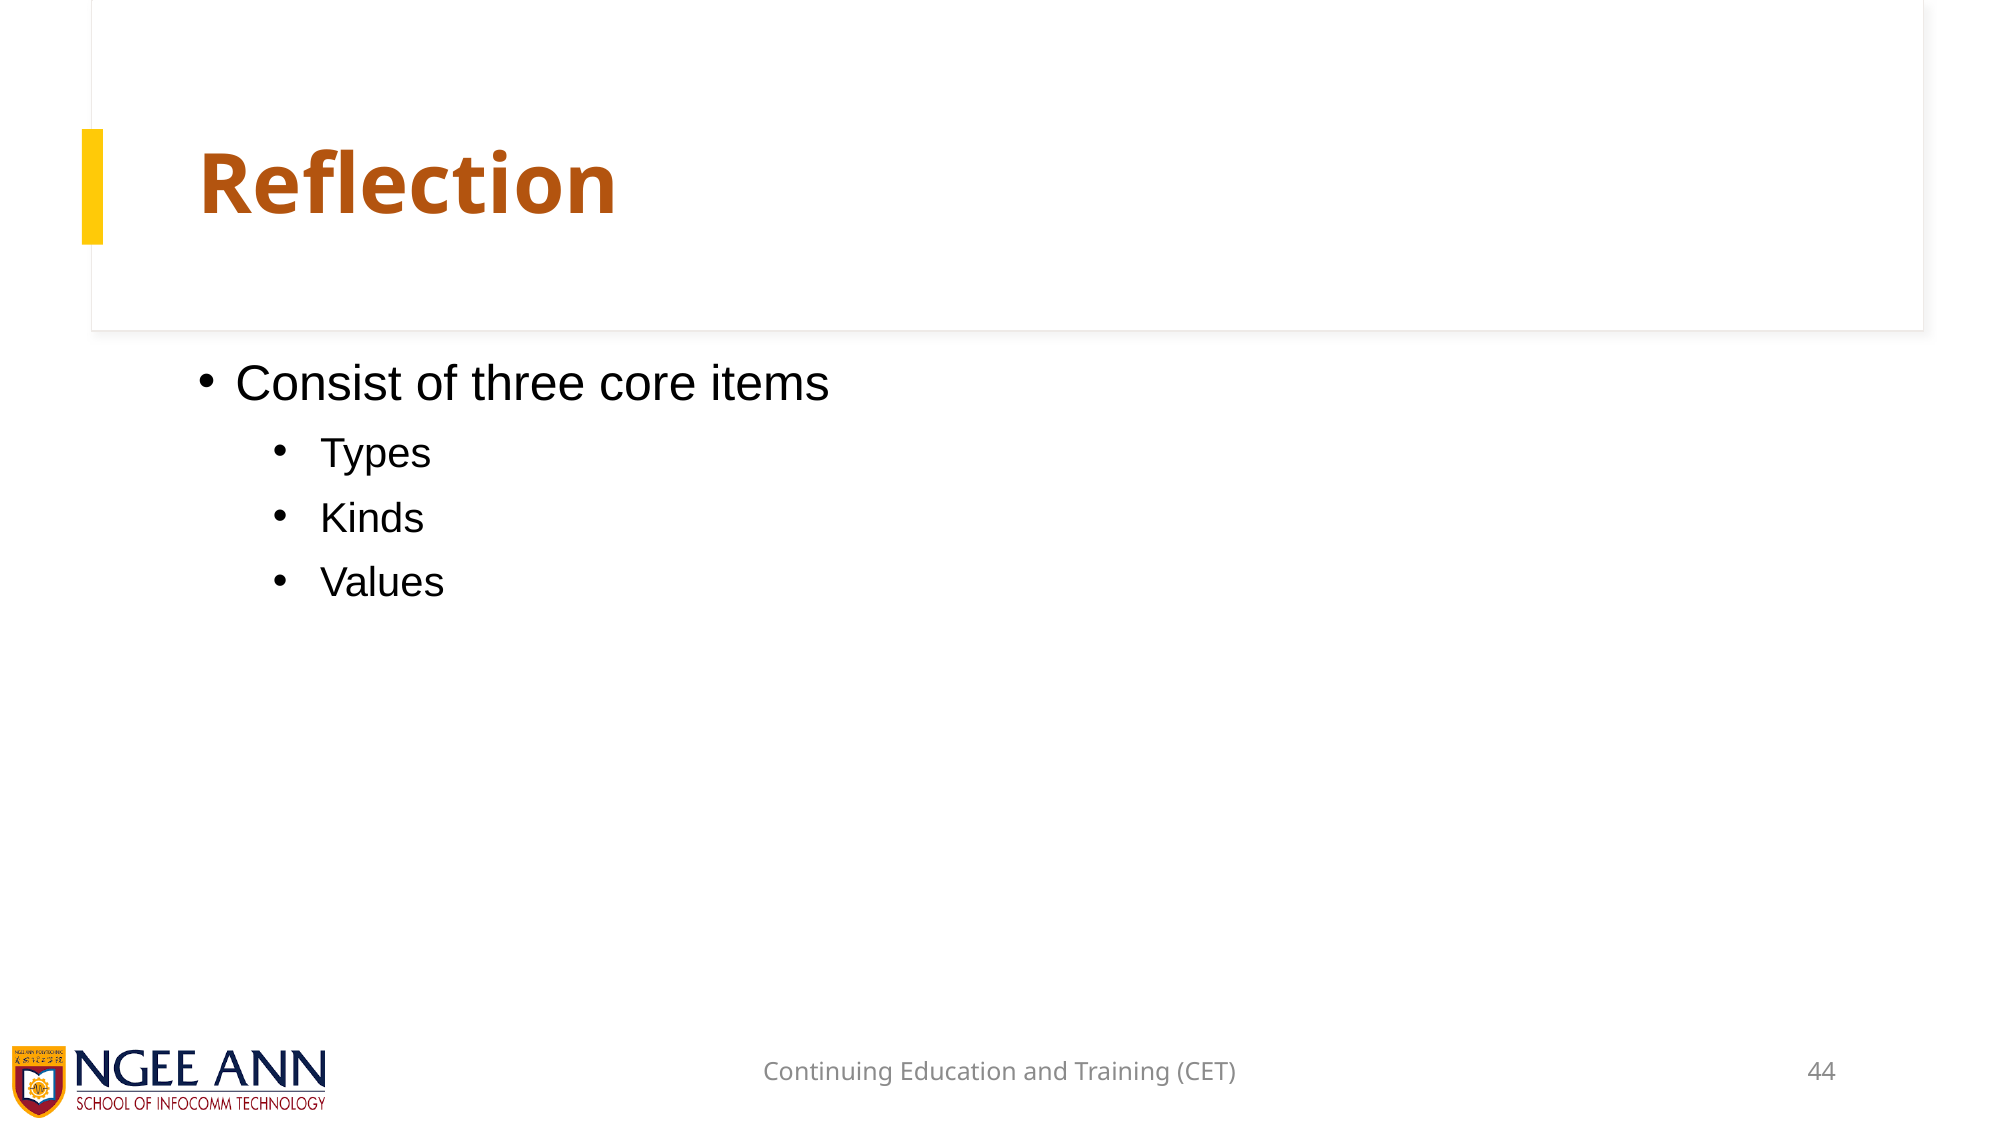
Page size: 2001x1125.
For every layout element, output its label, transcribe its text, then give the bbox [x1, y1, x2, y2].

footer Continuing Education and Training (CET) [662, 1042, 1338, 1103]
title Reflection [183, 90, 1851, 284]
slide_number 44 [1401, 1042, 1851, 1103]
list Consist of three core items Types Kinds Values [183, 337, 1851, 1013]
picture [12, 1046, 325, 1118]
